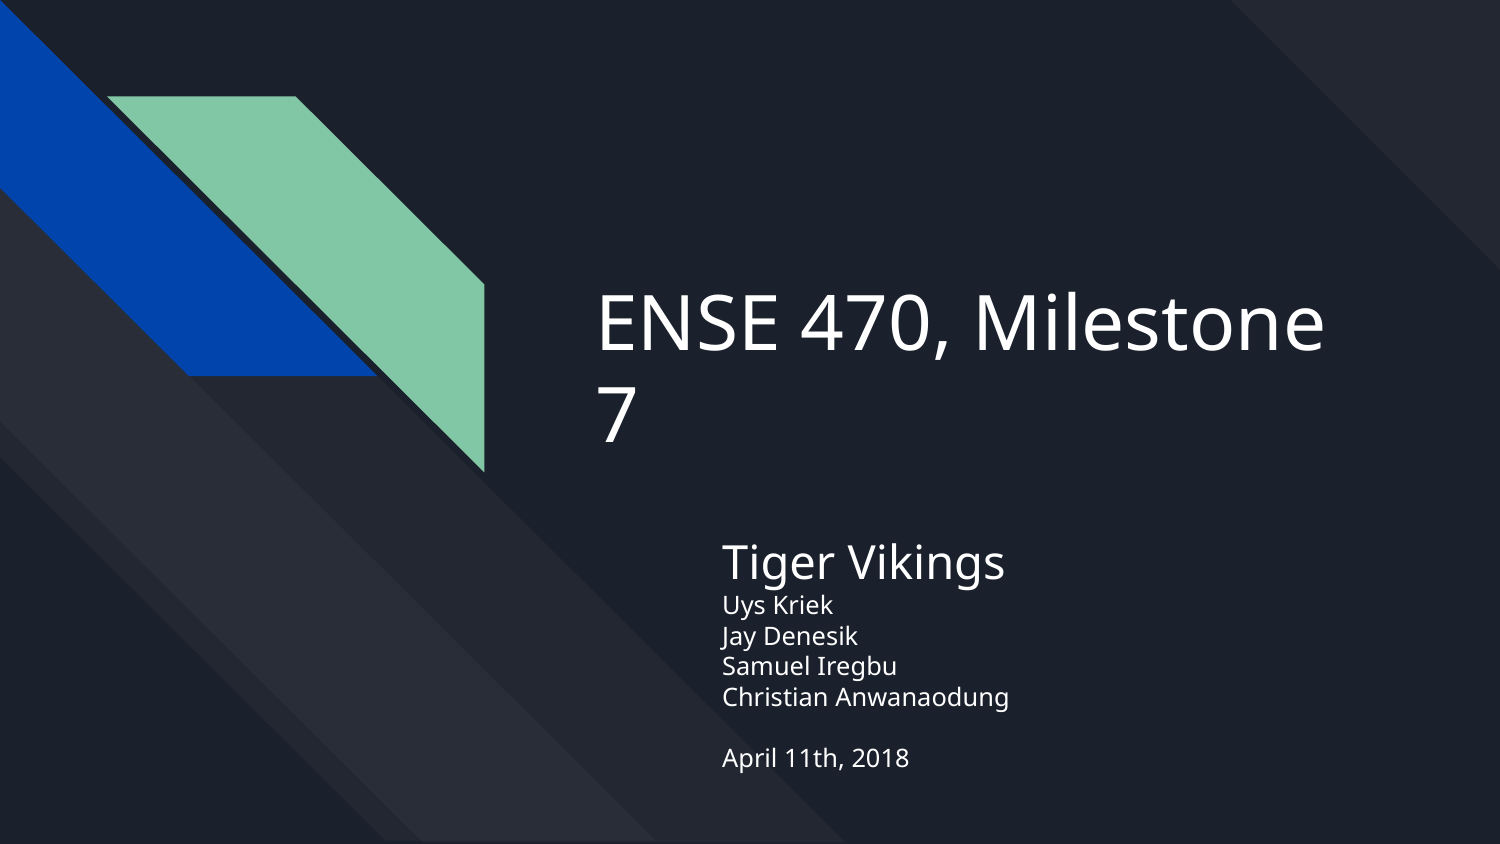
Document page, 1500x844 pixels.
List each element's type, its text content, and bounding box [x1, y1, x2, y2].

title ENSE 470, Milestone 7 [579, 258, 1404, 519]
subtitle Tiger Vikings Uys Kriek Jay Denesik Samuel Iregbu Christian Anwanaodung April 11th, 2018 [706, 517, 1277, 805]
